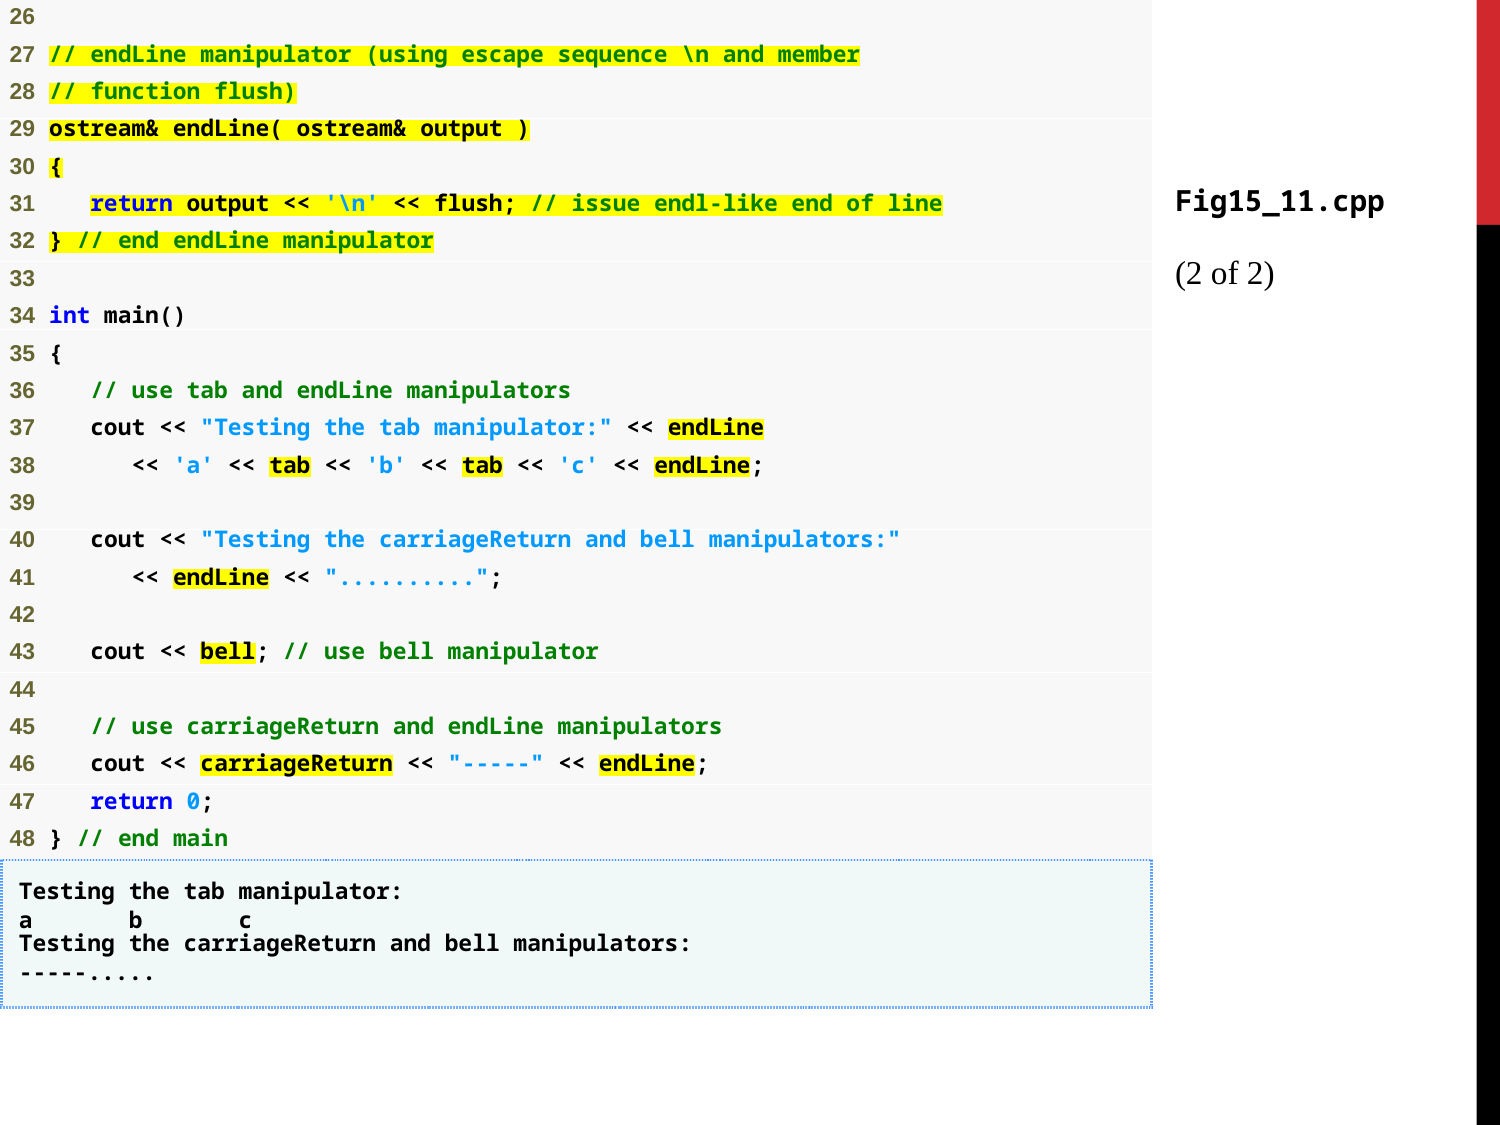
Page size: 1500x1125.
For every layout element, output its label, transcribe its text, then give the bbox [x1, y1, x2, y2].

text_box Fig15_11.cpp (2 of 2) [1174, 175, 1475, 299]
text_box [0, 0, 1155, 1037]
